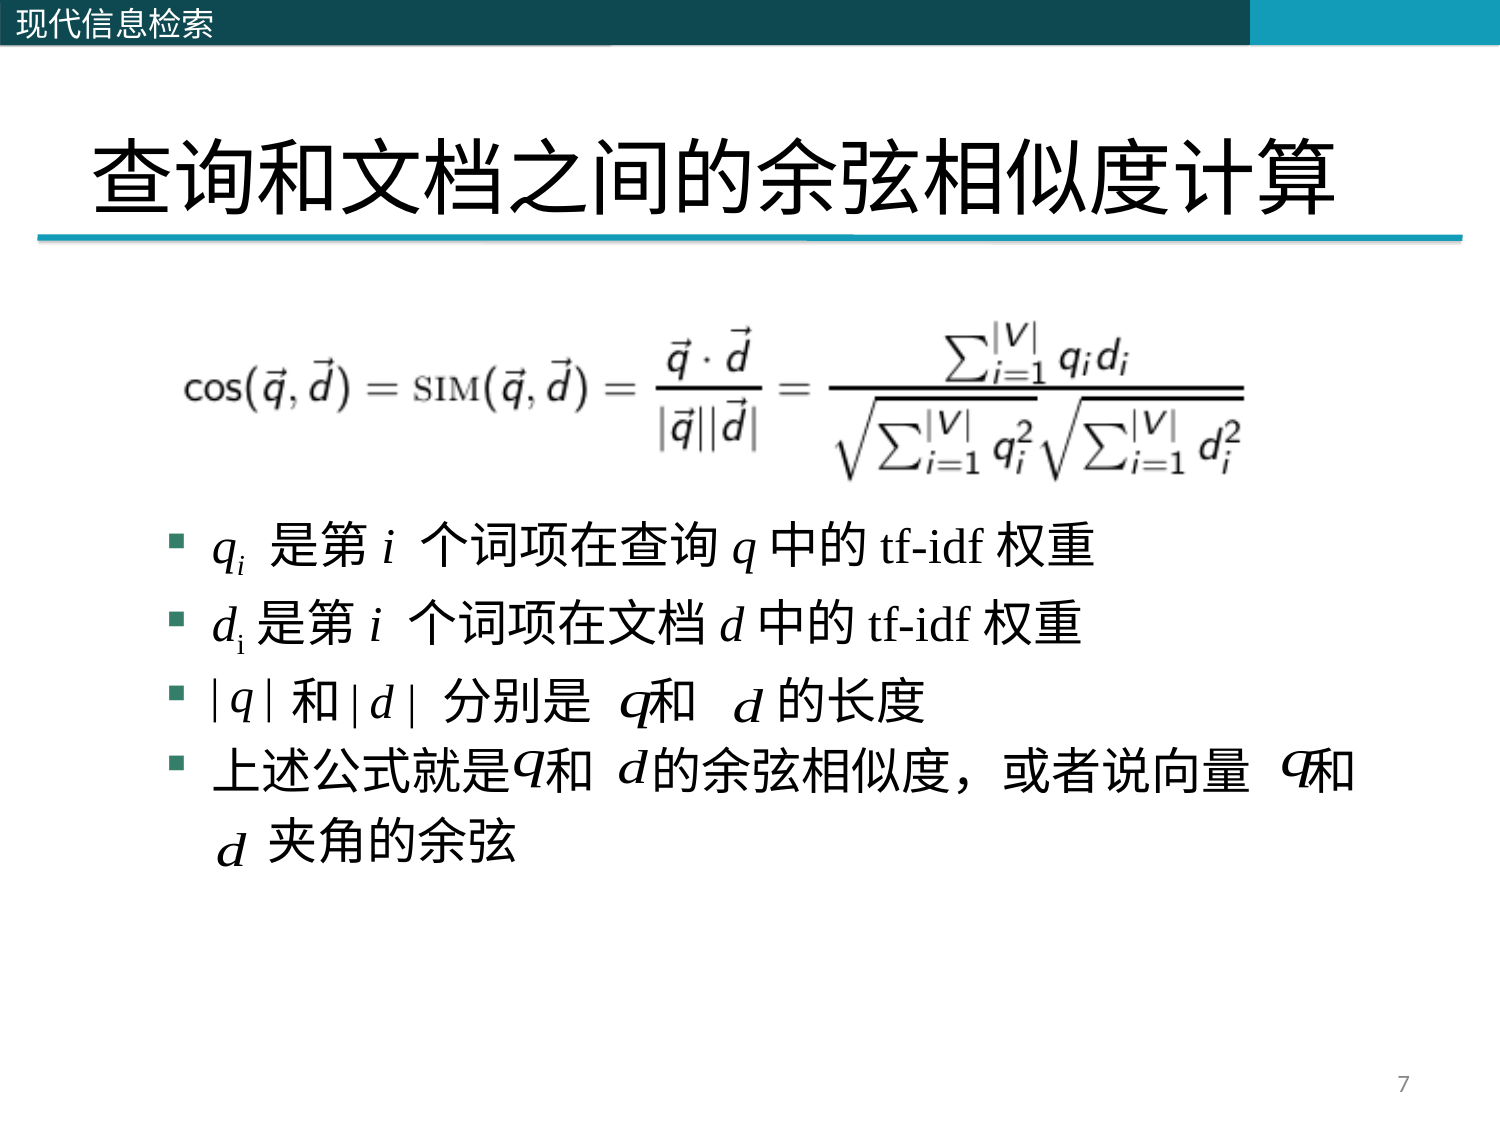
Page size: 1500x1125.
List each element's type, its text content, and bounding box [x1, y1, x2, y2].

list qi 是第i 个词项在查询q中的tf-idf权重 di是第i 个词项在文档d中的tf-idf权重 和 分别是 和 的长度 上述公式就是 和 的余弦相似度，或者说向量 和 夹角的余弦 [74, 262, 1426, 1076]
slide_number 7 [1074, 1062, 1425, 1103]
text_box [501, 727, 559, 799]
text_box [1269, 727, 1327, 799]
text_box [206, 668, 280, 734]
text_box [607, 668, 666, 728]
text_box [206, 810, 263, 879]
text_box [607, 727, 665, 796]
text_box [723, 666, 780, 735]
title 查询和文档之间的余弦相似度计算 [74, 44, 1426, 233]
picture [163, 308, 1255, 487]
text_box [346, 662, 424, 740]
